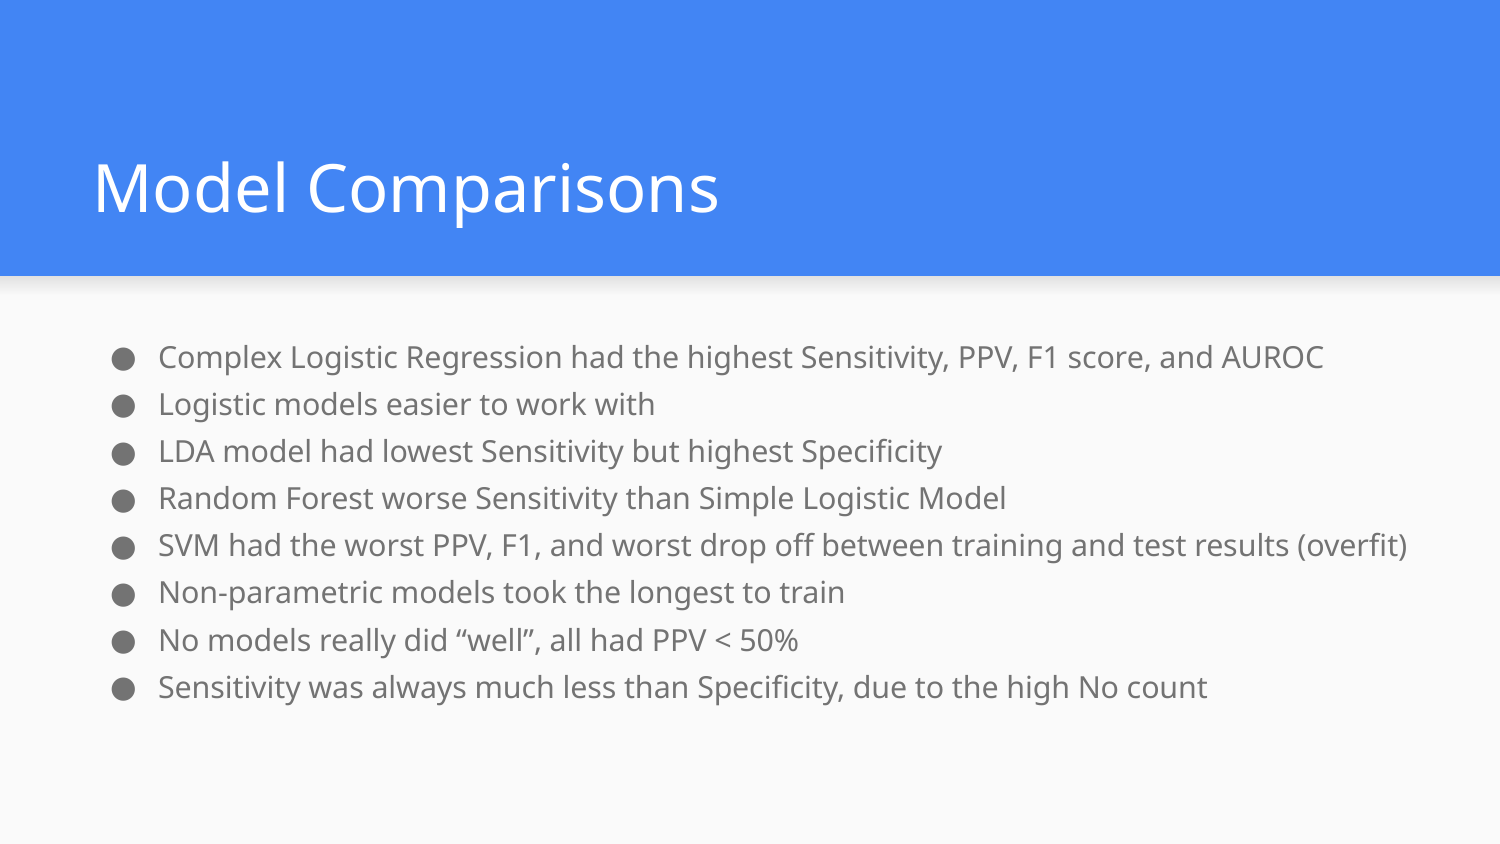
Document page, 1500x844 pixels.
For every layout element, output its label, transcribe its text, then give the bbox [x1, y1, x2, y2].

list Complex Logistic Regression had the highest Sensitivity, PPV, F1 score, and AUROC Logistic models easier to work with LDA model had lowest Sensitivity but highest Specificity Random Forest worse Sensitivity than Simple Logistic Model SVM had the worst PPV, F1, and worst drop off between training and test results (overfit) Non-parametric models took the longest to train No models really did “well”, all had PPV < 50% Sensitivity was always much less than Specificity, due to the high No count [77, 314, 1427, 760]
title Model Comparisons [77, 121, 1427, 248]
